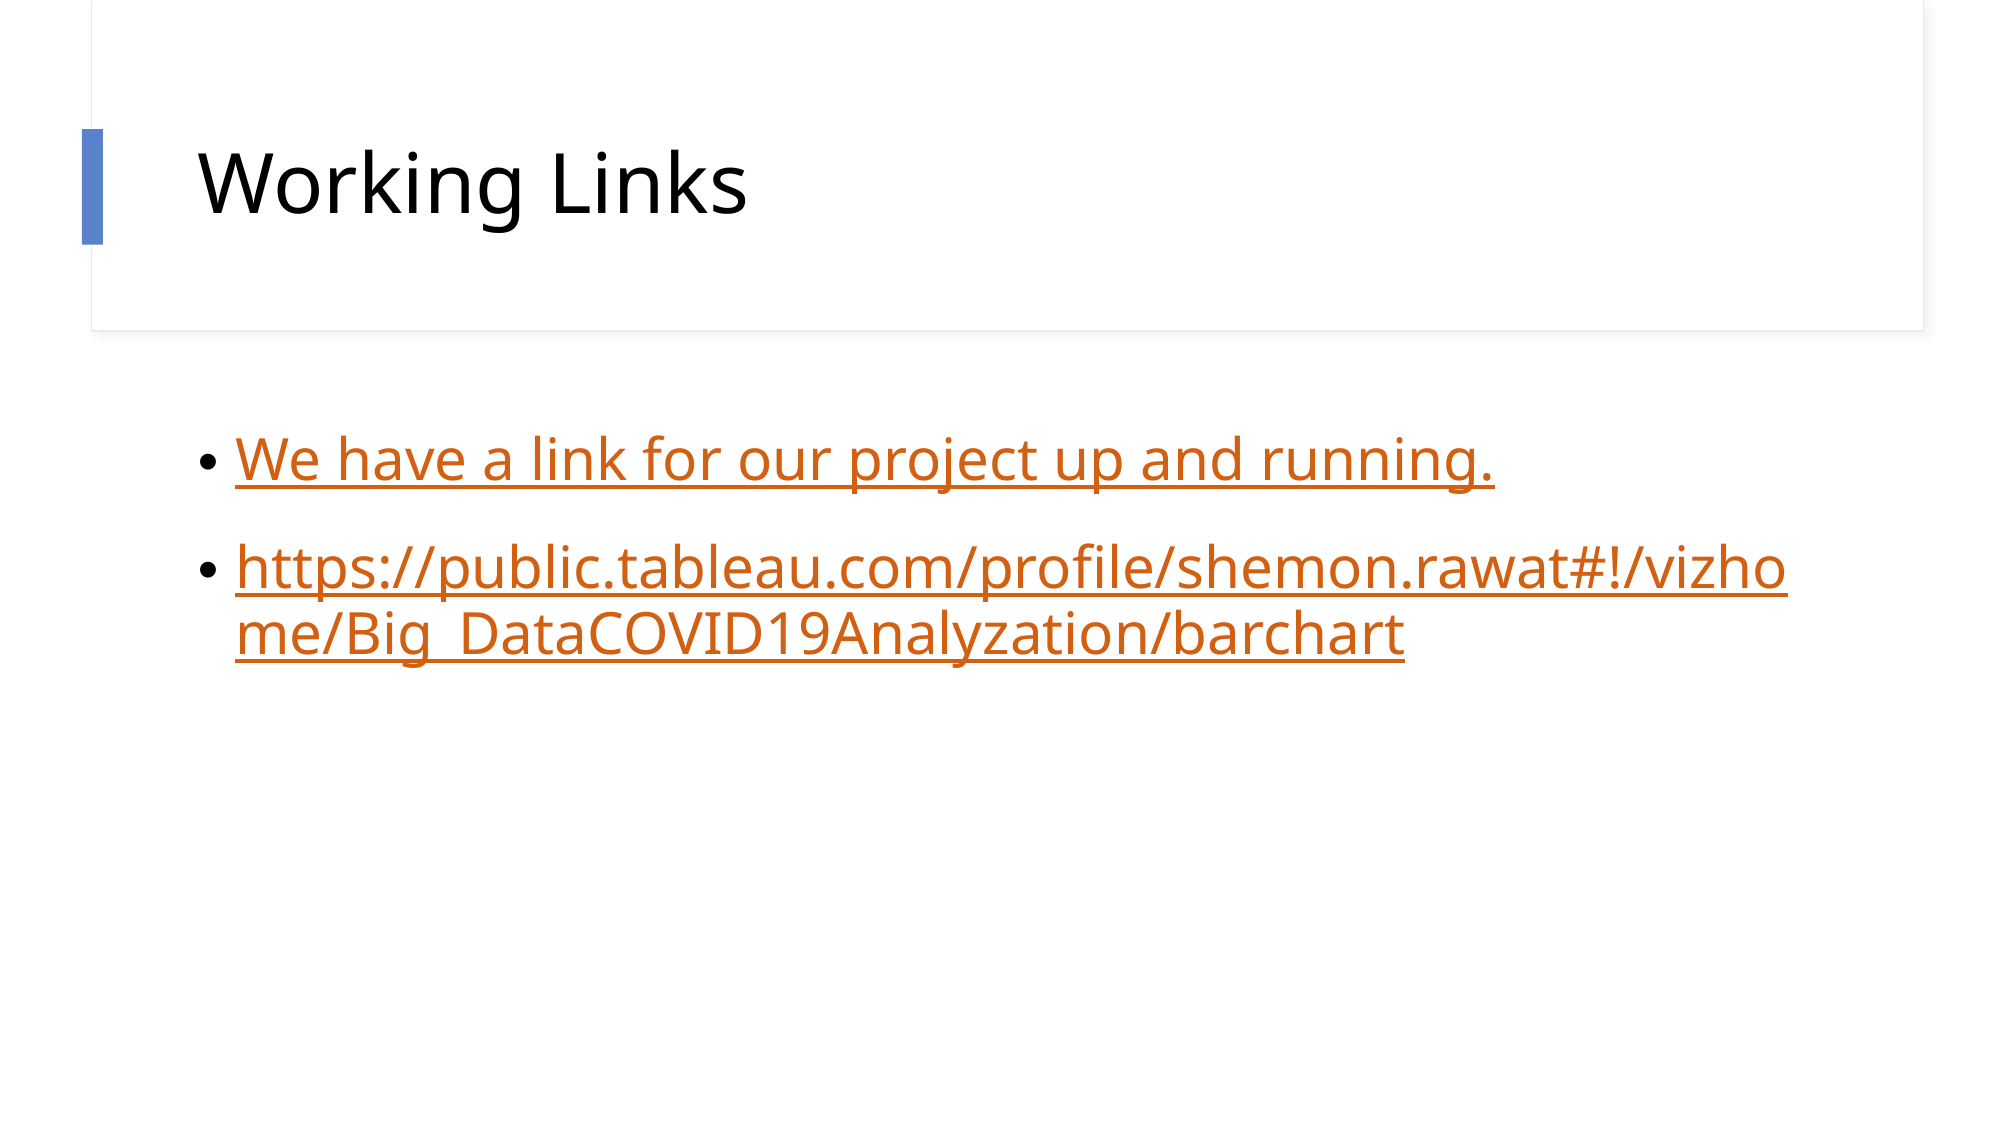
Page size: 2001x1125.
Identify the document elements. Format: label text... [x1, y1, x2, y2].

title Working Links [183, 90, 1851, 284]
list We have a link for our project up and running. https://public.tableau.com/profile/shemon.rawat#!/vizhome/Big_DataCOVID19Analyzation/barchart [183, 406, 1851, 1013]
